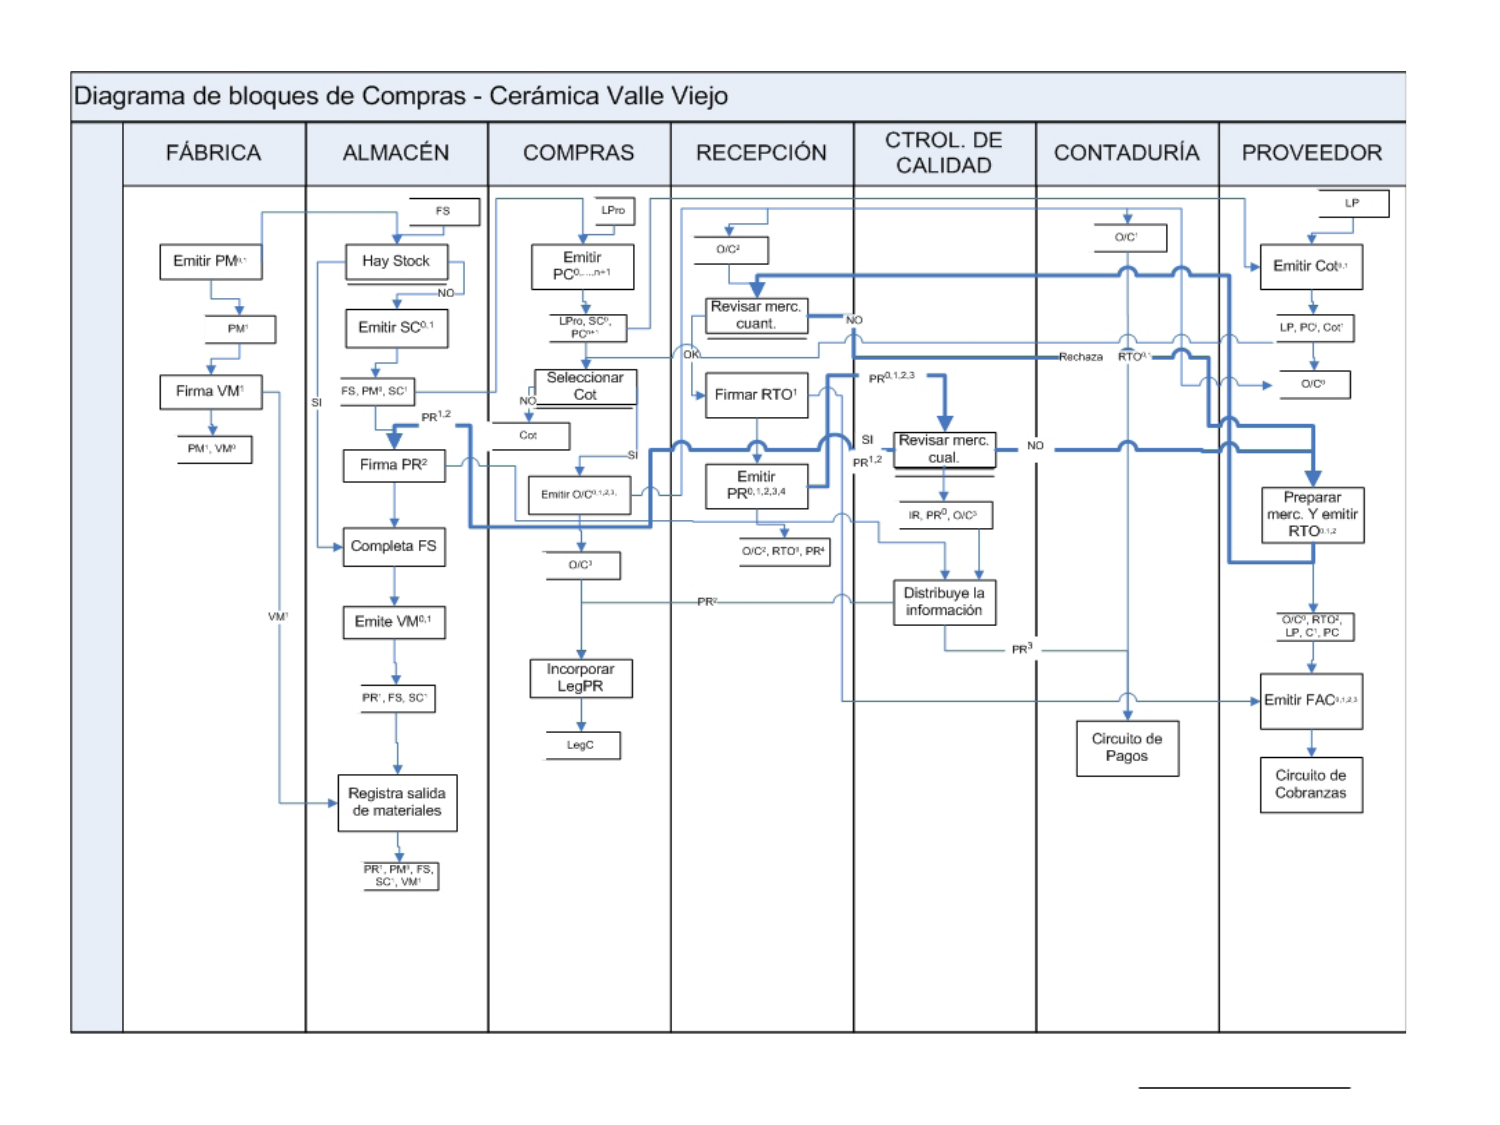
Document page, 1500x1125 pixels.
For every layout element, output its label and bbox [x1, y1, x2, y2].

picture [70, 71, 1407, 1089]
